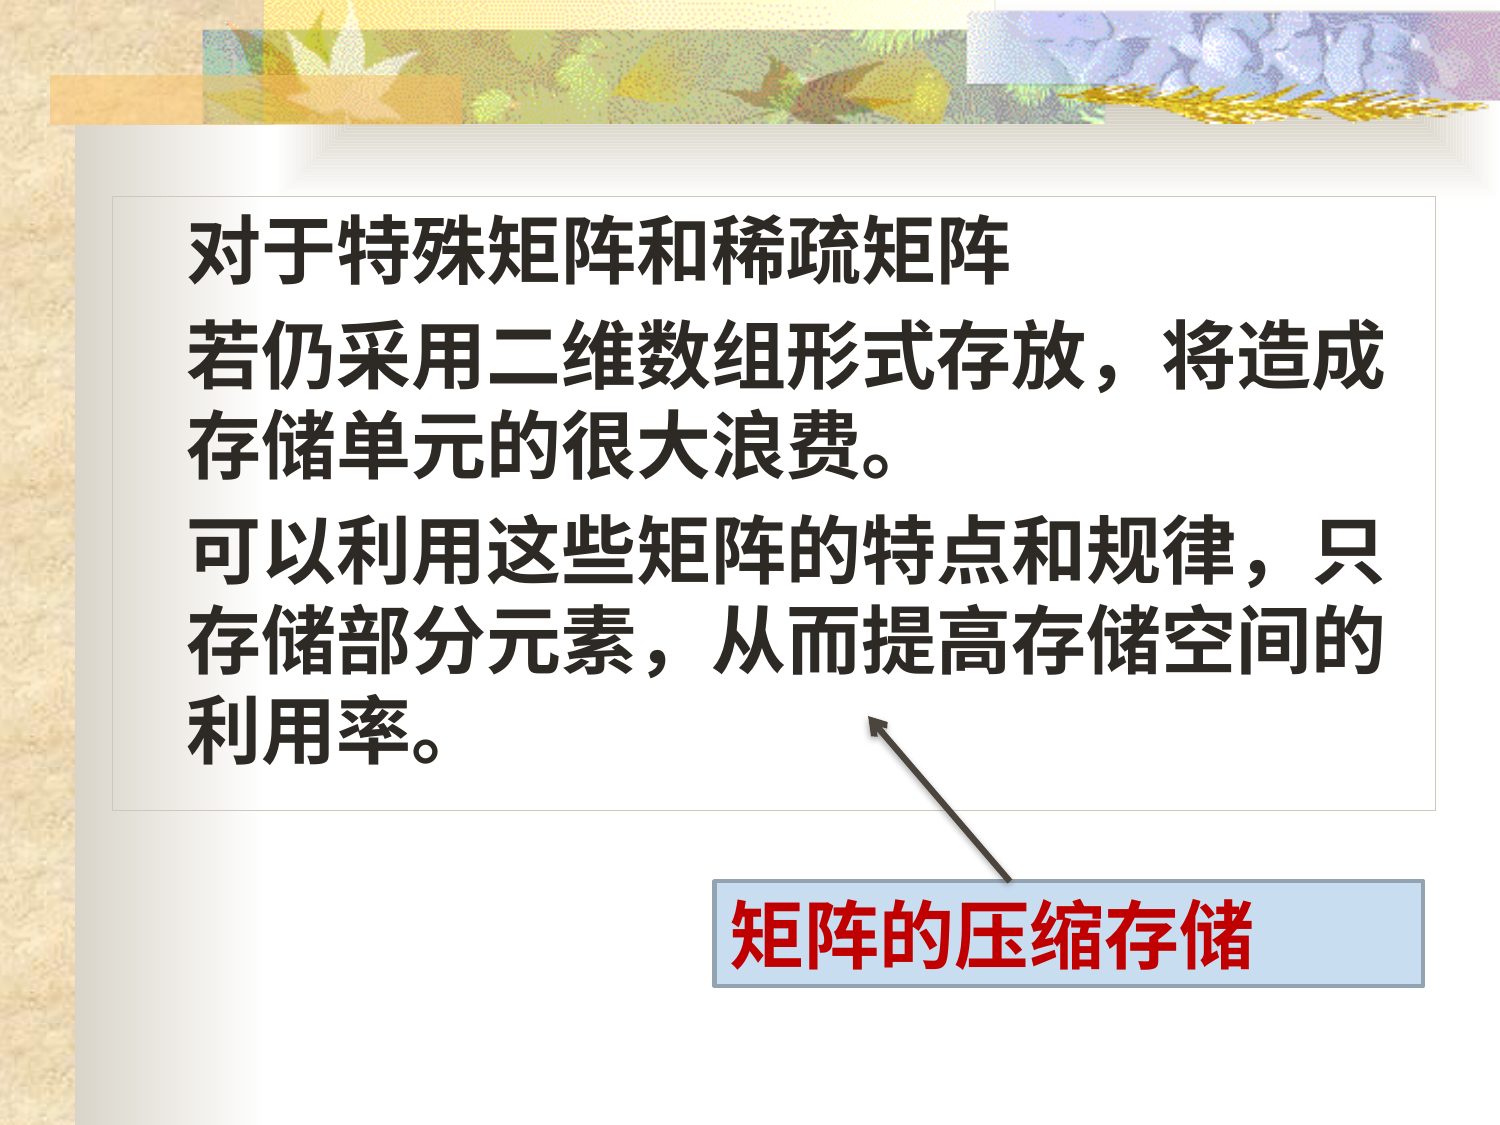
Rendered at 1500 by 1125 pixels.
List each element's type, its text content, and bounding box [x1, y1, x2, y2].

picture [0, 0, 1500, 1125]
list 对于特殊矩阵和稀疏矩阵 若仍采用二维数组形式存放，将造成存储单元的很大浪费。 可以利用这些矩阵的特点和规律，只存储部分元素，从而提高存储空间的利用率。 [112, 196, 1436, 811]
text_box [867, 715, 1010, 882]
text_box 矩阵的压缩存储 [712, 879, 1425, 988]
